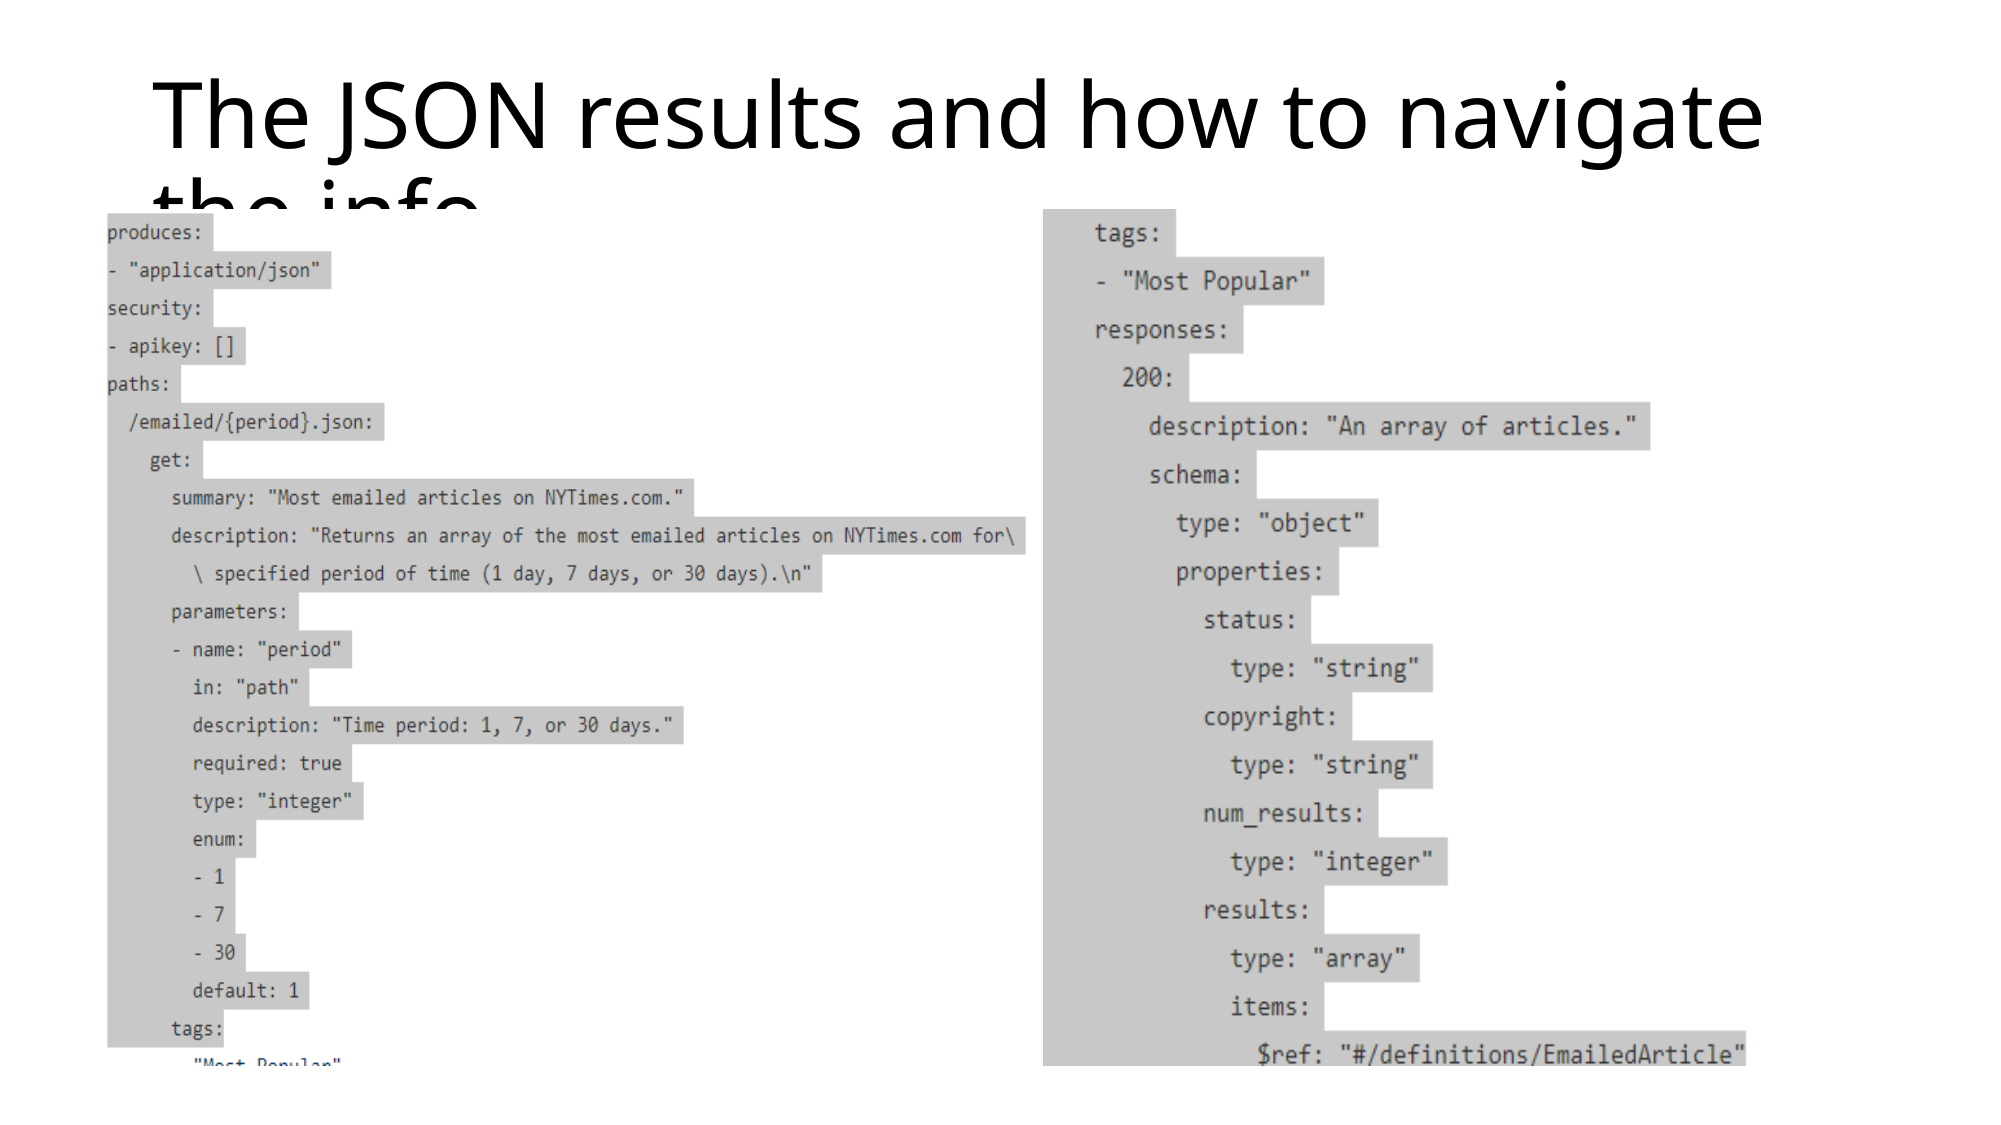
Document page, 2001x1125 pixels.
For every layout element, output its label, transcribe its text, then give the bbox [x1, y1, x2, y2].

title The JSON results and how to navigate the info [137, 59, 1863, 278]
picture [88, 209, 1771, 1066]
